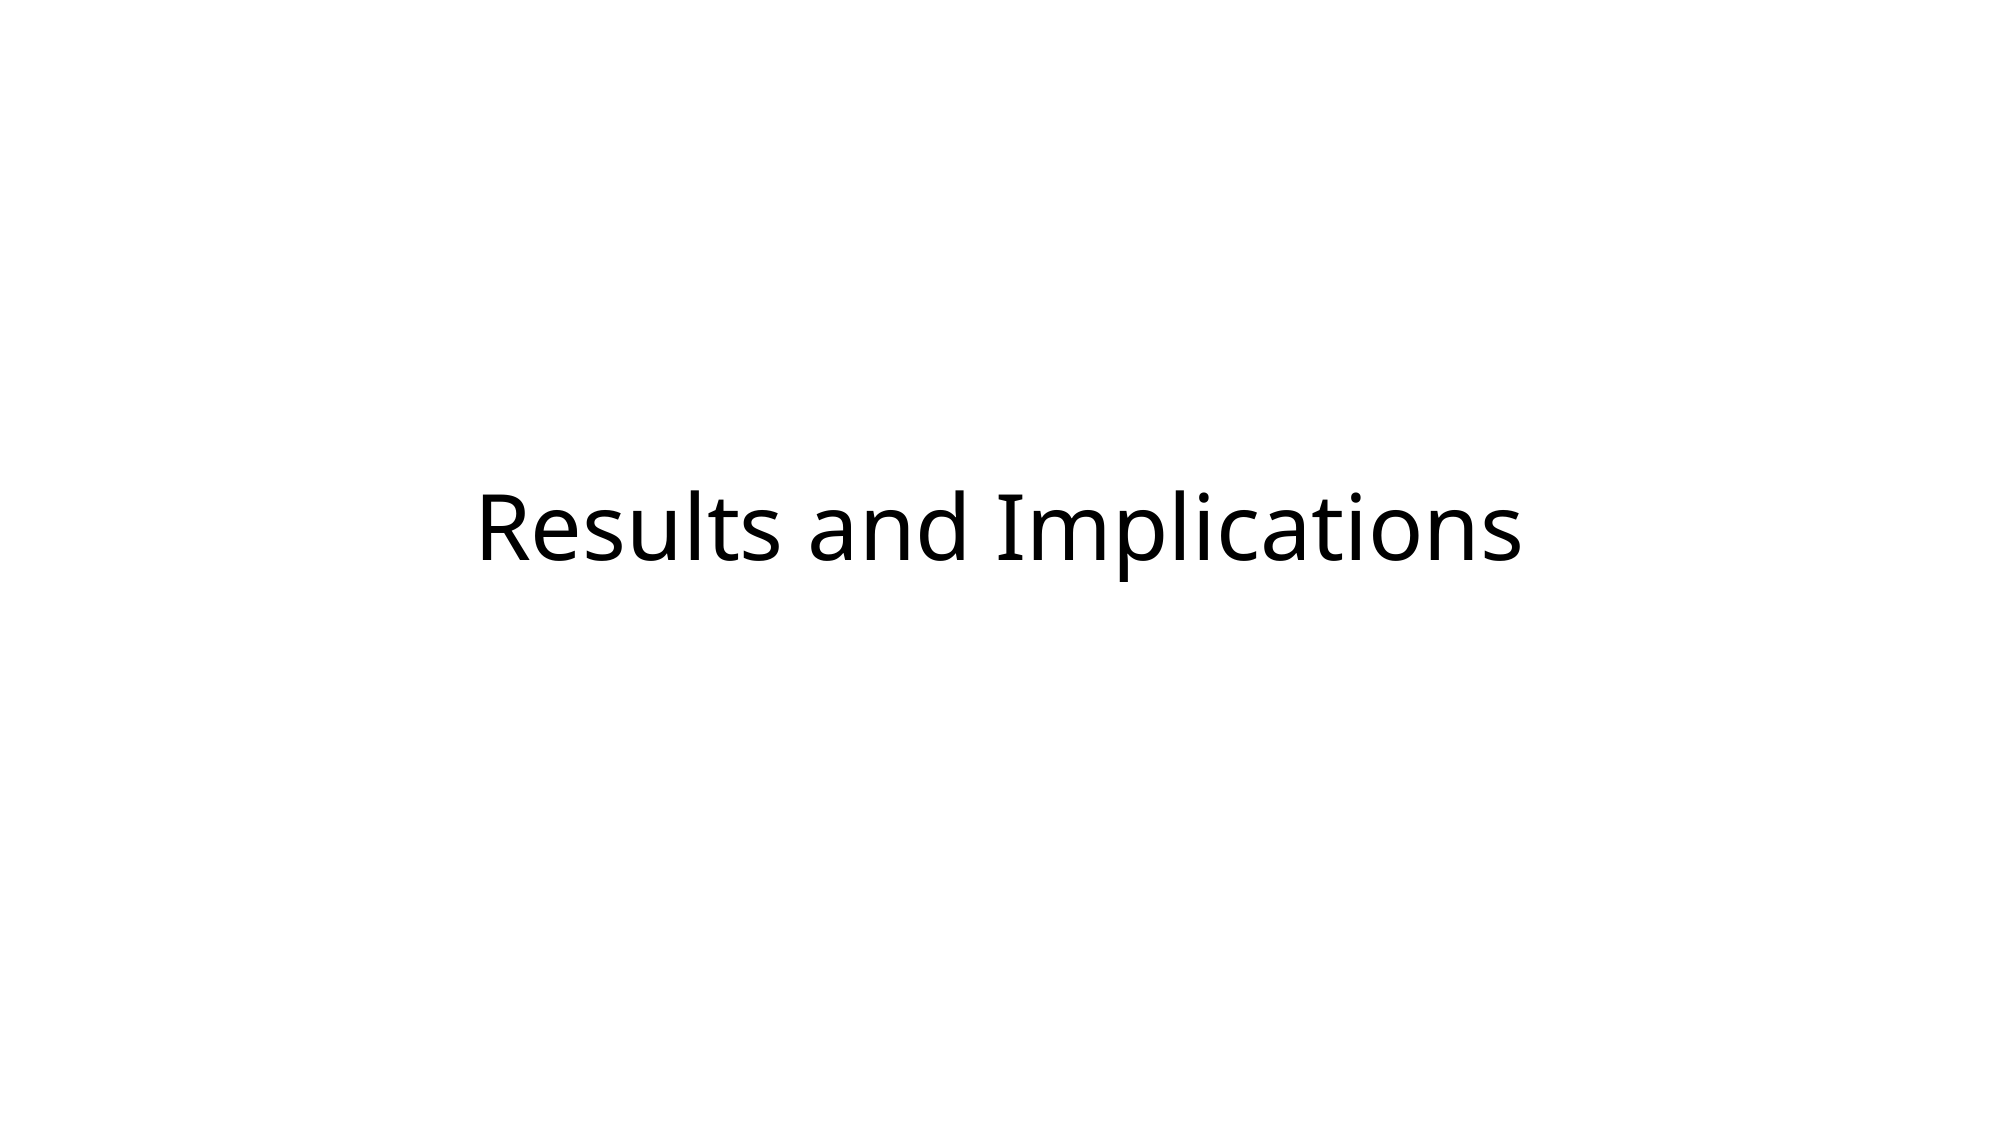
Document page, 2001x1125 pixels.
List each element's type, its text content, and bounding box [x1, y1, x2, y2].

title Results and Implications [172, 421, 1828, 640]
